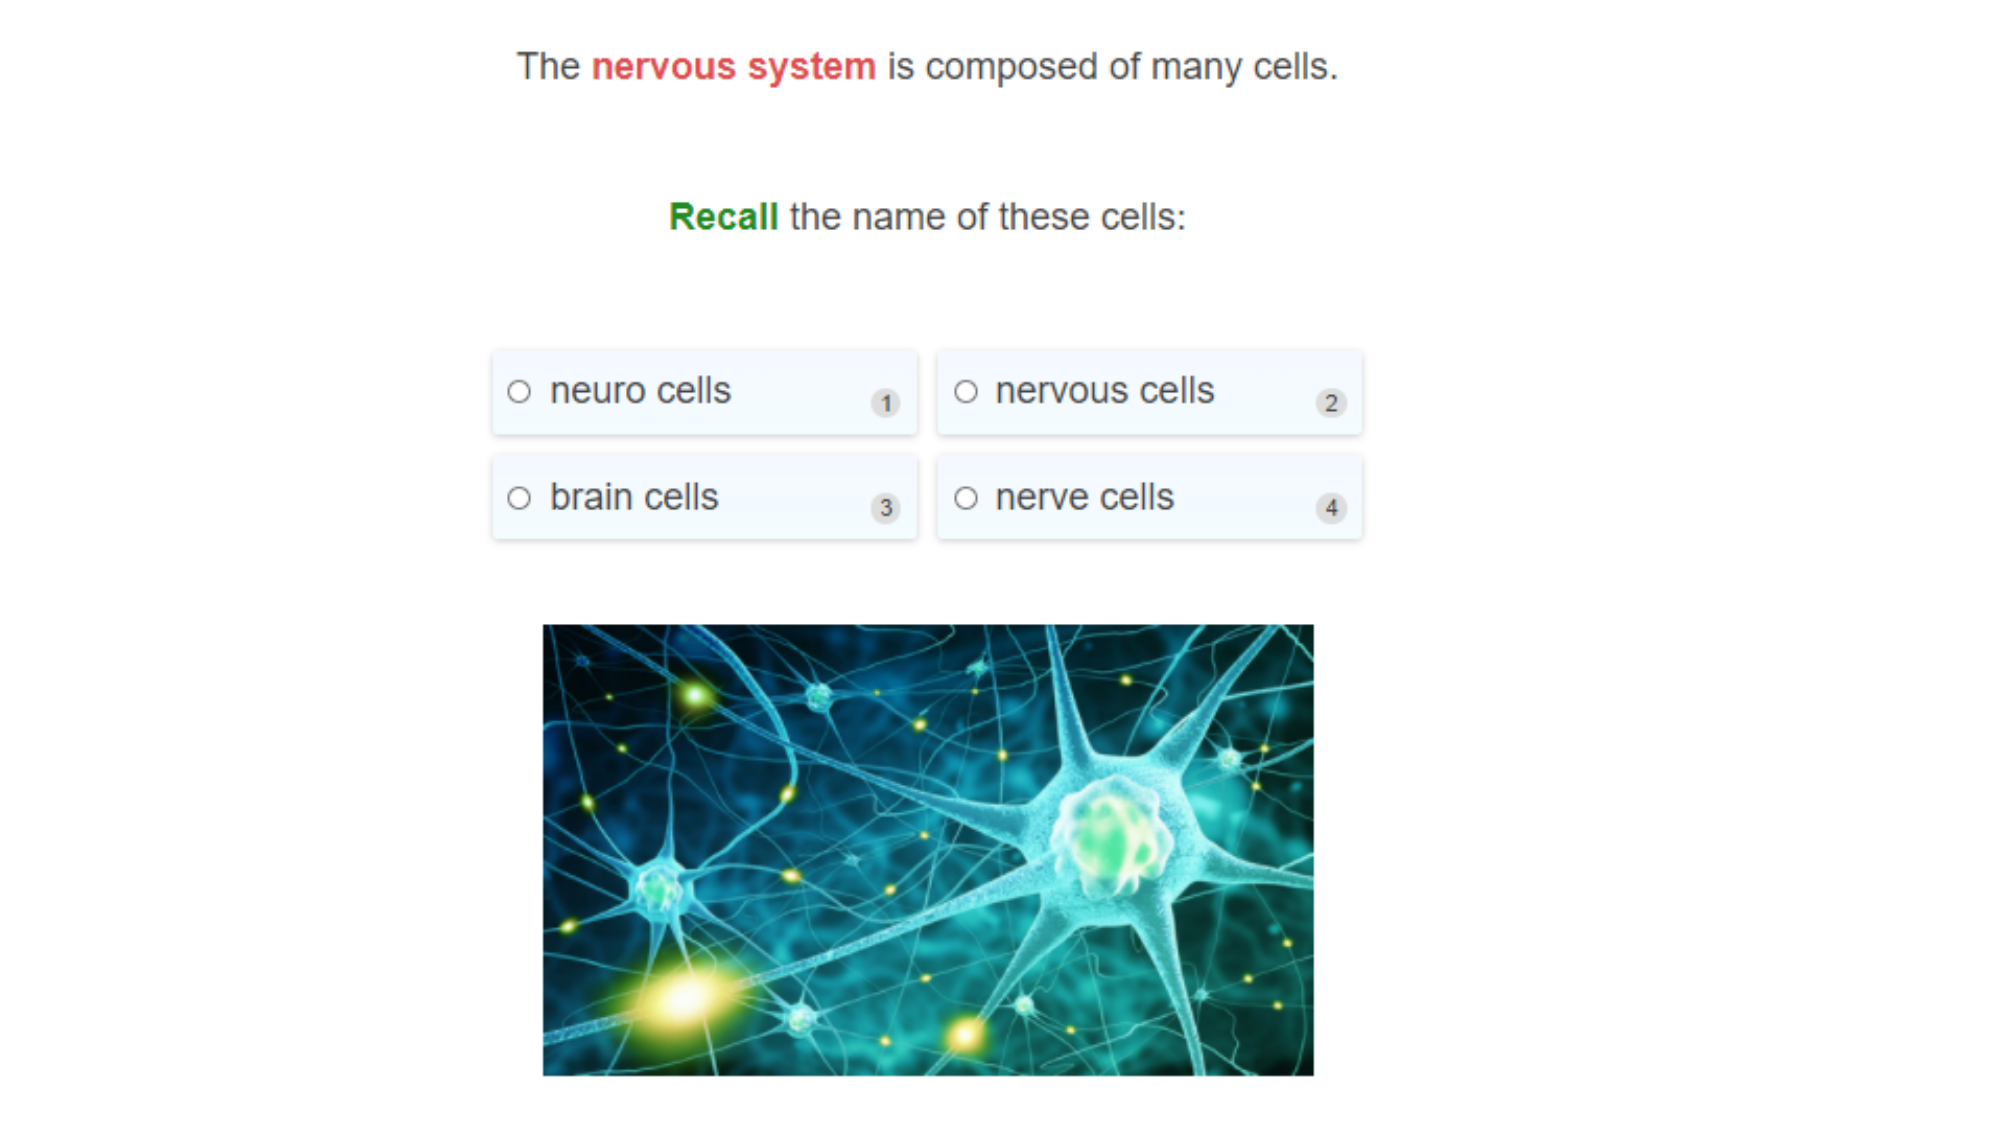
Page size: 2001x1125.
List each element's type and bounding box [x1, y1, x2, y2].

picture [457, 19, 1400, 1110]
